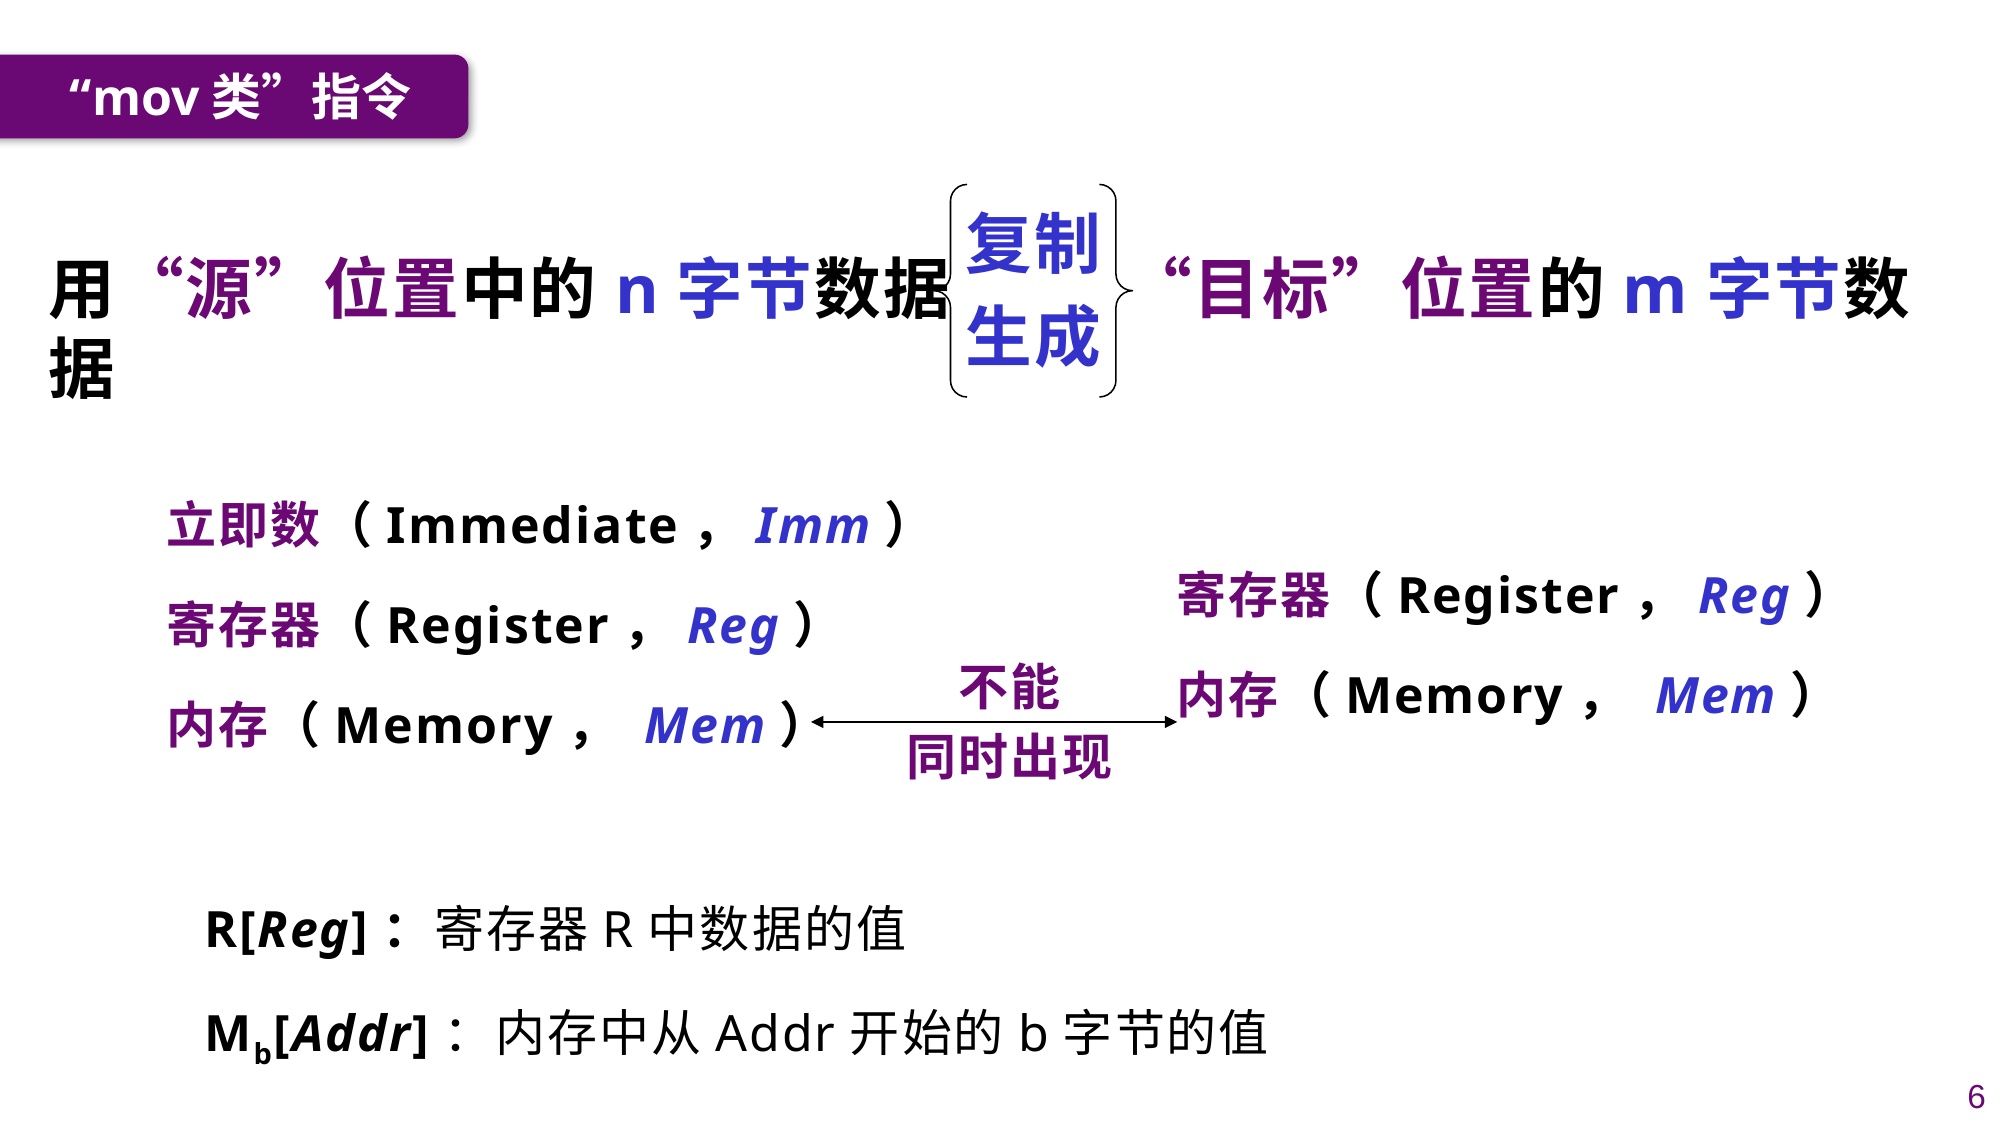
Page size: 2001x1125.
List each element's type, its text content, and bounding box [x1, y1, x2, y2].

text_box “mov类”指令 [55, 54, 469, 138]
text_box 立即数（Immediate，Imm） 寄存器（Register，Reg） 内存（Memory， Mem） [150, 454, 952, 763]
text_box 不能 同时出现 [889, 646, 1129, 721]
text_box 不能 同时出现 [889, 731, 1129, 795]
text_box [0, 54, 458, 139]
text_box 寄存器（Register，Reg） 内存（Memory， Mem） [1160, 454, 1871, 733]
text_box R[Reg]：寄存器R中数据的值 Mb[Addr]：内存中从Addr开始的b字节的值 [187, 858, 1286, 1079]
slide_number 6 [1918, 1065, 2000, 1125]
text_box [33, 184, 1979, 398]
